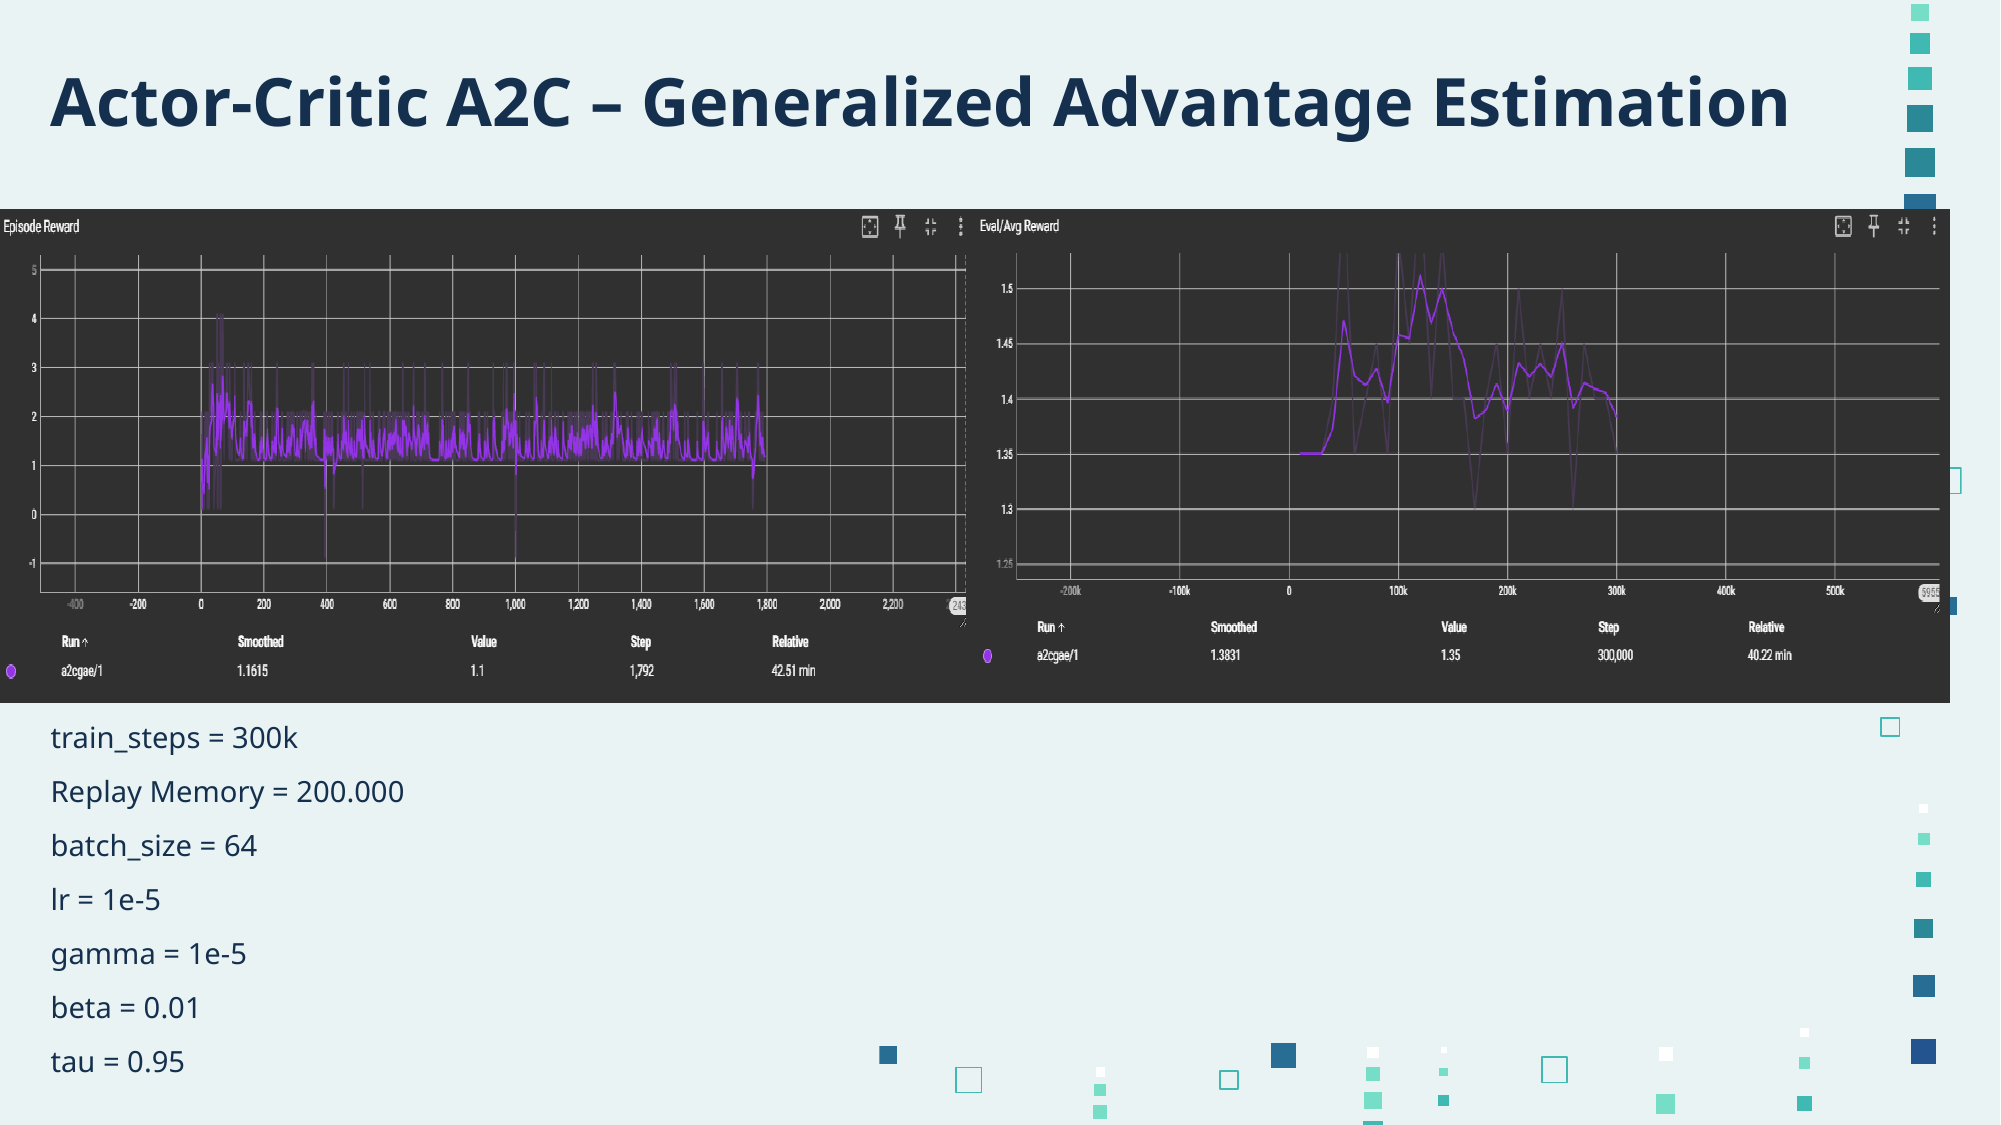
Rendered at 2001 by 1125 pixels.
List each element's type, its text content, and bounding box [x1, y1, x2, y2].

text_box train_steps = 300k Replay Memory = 200.000 batch_size = 64 lr = 1e-5 gamma = 1e-5 beta = 0.01 tau = 0.95 [35, 712, 1036, 1086]
picture [0, 209, 1951, 704]
title Actor-Critic A2C – Generalized Advantage Estimation [35, 44, 1965, 175]
